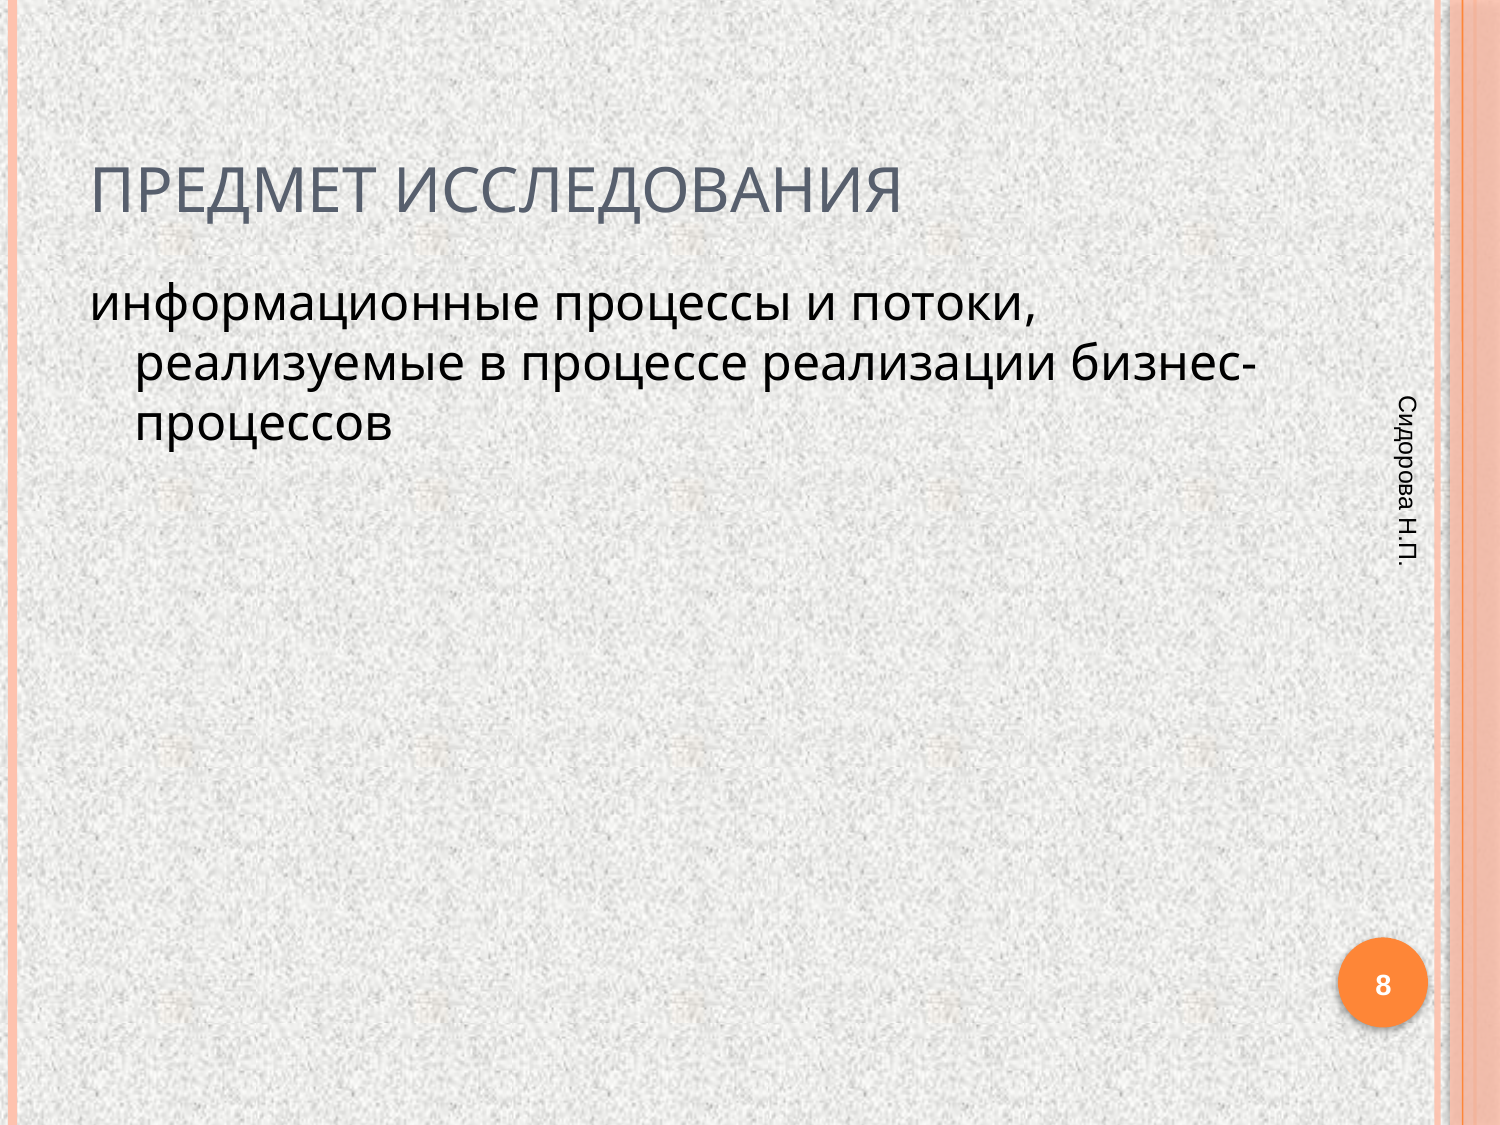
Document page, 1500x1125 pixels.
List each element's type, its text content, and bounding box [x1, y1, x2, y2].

slide_number 8 [1333, 940, 1434, 1027]
title Предмет исследования [75, 45, 1300, 233]
footer Сидорова Н.П. [1379, 380, 1440, 906]
list информационные процессы и потоки, реализуемые в процессе реализации бизнес-процессов [75, 262, 1300, 1062]
picture [18, 0, 1434, 1125]
picture [1441, 0, 1449, 1125]
picture [0, 0, 7, 1125]
